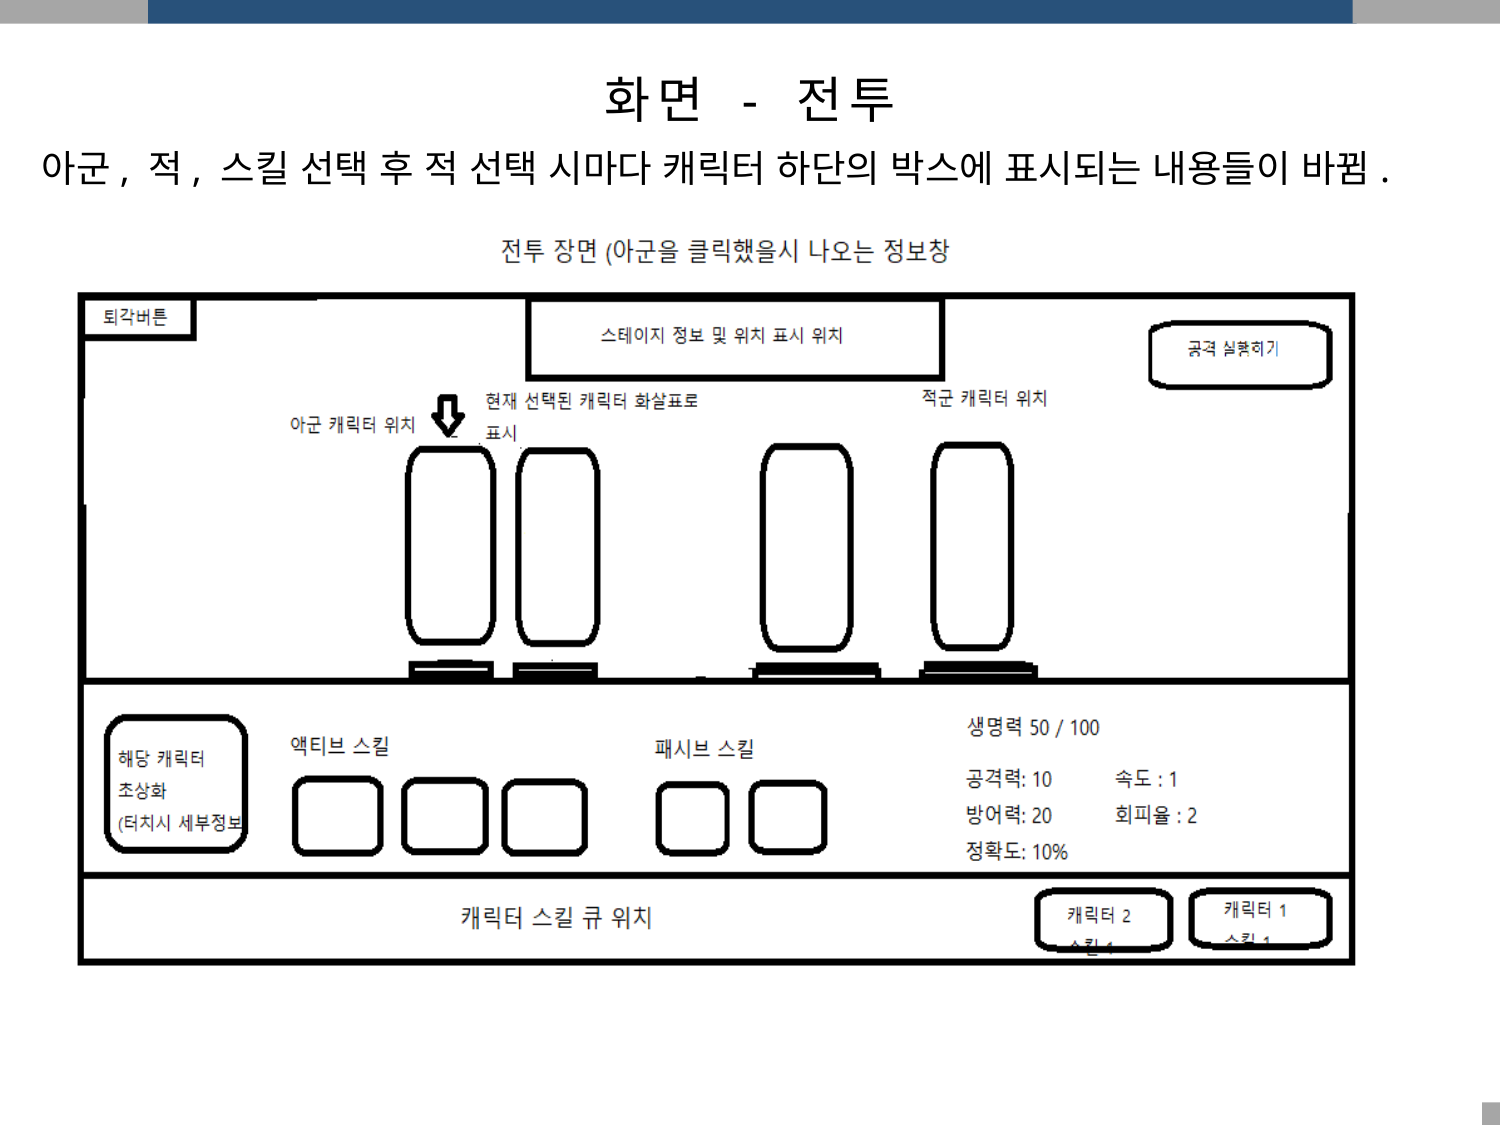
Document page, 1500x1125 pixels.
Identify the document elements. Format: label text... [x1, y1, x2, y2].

text_box 아군, 적, 스킬 선택 후 적 선택 시마다 캐릭터 하단의 박스에 표시되는 내용들이 바뀜. [26, 137, 1486, 197]
picture [0, 195, 1482, 1125]
text_box 화면 - 전투 [436, 61, 1063, 137]
